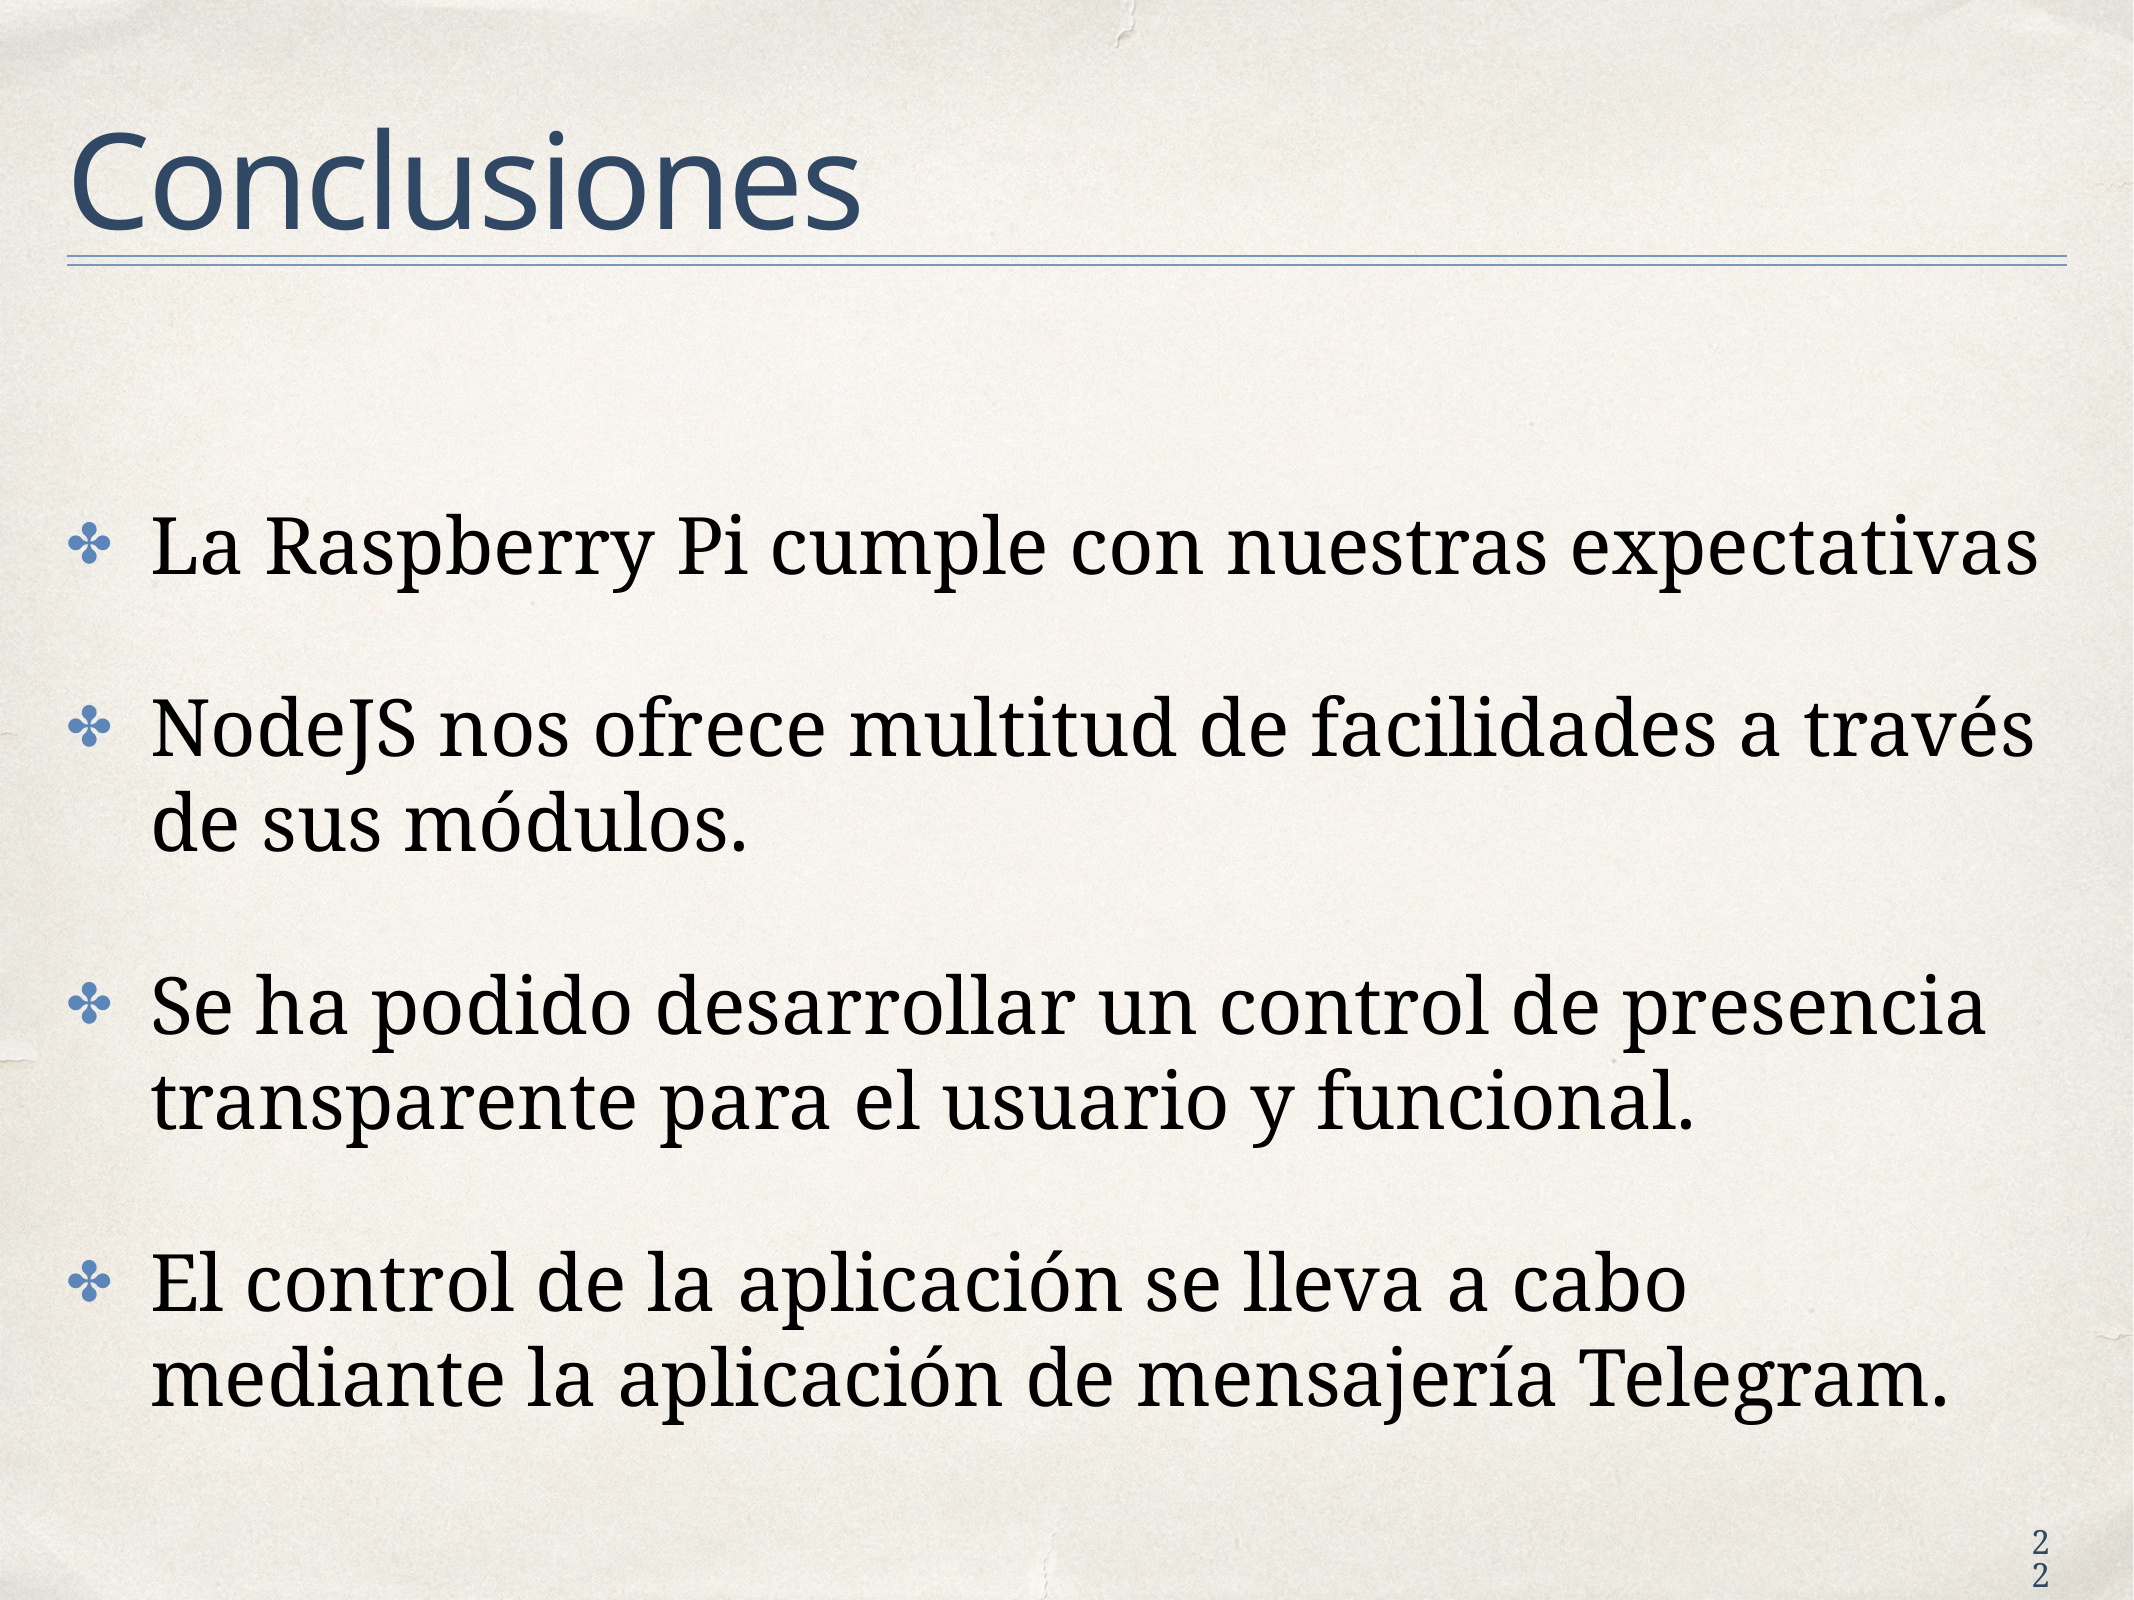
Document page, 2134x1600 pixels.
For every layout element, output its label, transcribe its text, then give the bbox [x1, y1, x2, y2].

slide_number 22 [2022, 1511, 2076, 1572]
title Conclusiones [57, 72, 2076, 280]
picture [0, 0, 2134, 1600]
list La Raspberry Pi cumple con nuestras expectativas NodeJS nos ofrece multitud de facilidades a través de sus módulos. Se ha podido desarrollar un control de presencia transparente para el usuario y funcional. El control de la aplicación se lleva a cabo mediante la aplicación de mensajería Telegram. [57, 389, 2076, 1528]
